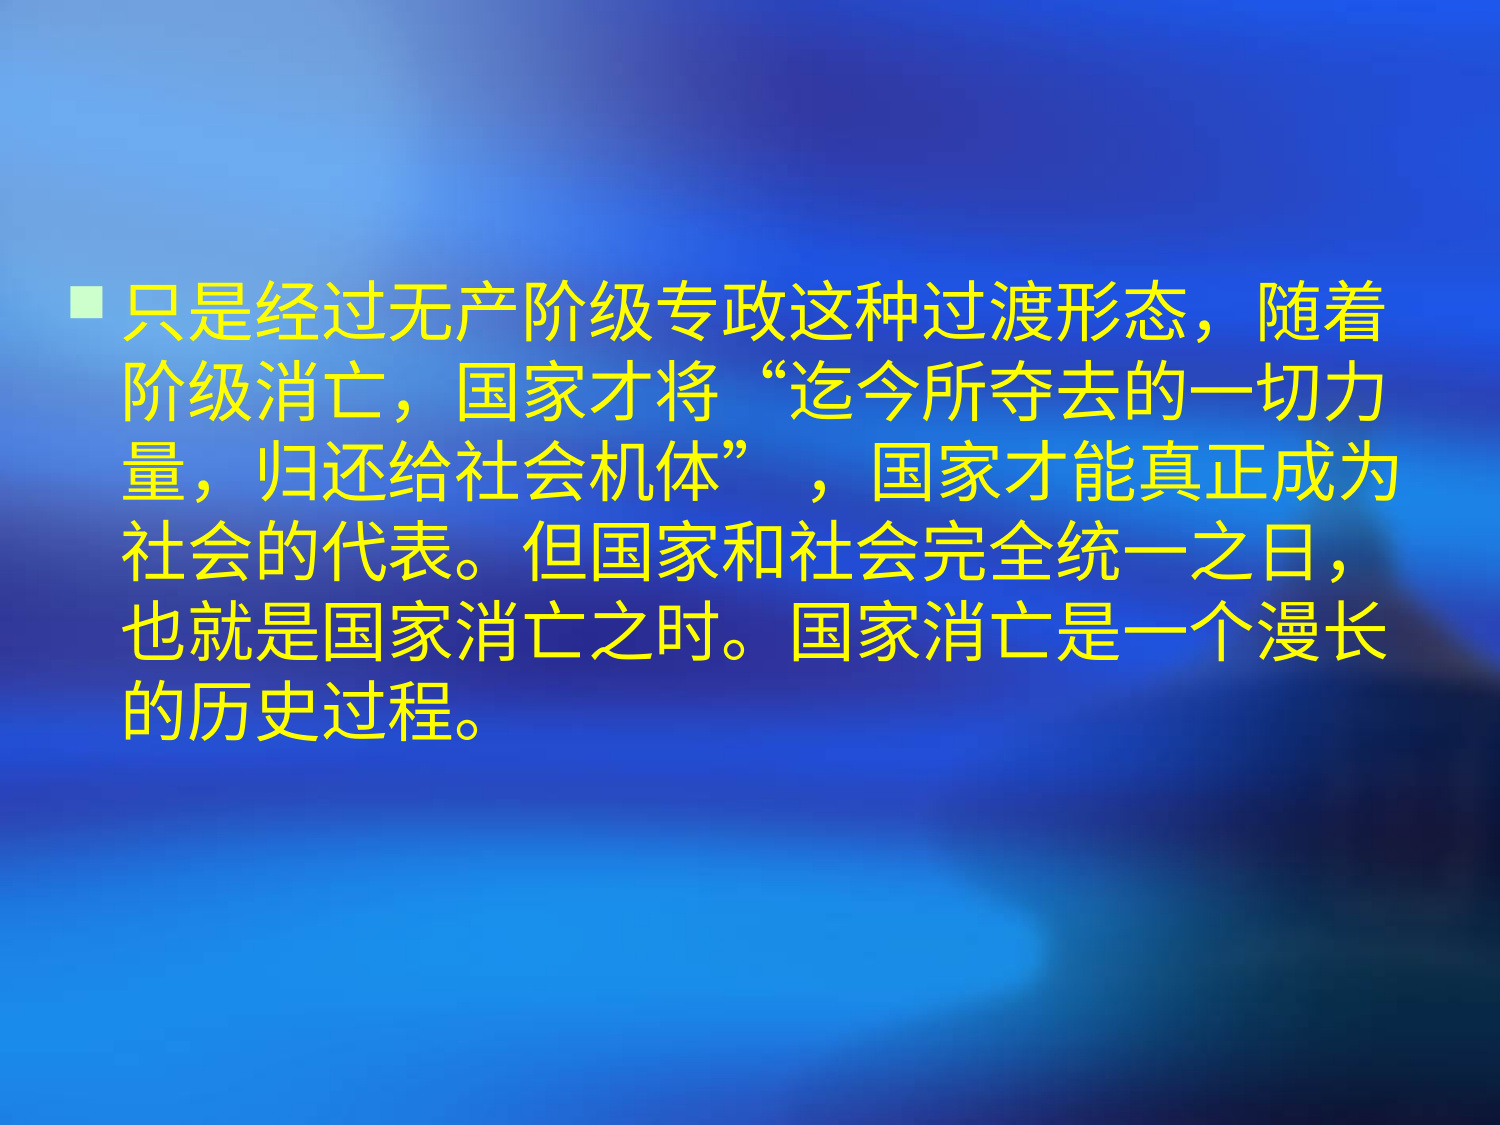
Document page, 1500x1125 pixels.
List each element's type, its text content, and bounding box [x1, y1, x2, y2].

picture [0, 0, 1500, 1125]
list 只是经过无产阶级专政这种过渡形态，随着阶级消亡，国家才将“迄今所夺去的一切力量，归还给社会机体” ，国家才能真正成为社会的代表。但国家和社会完全统一之日，也就是国家消亡之时。国家消亡是一个漫长的历史过程。 [49, 262, 1451, 1001]
